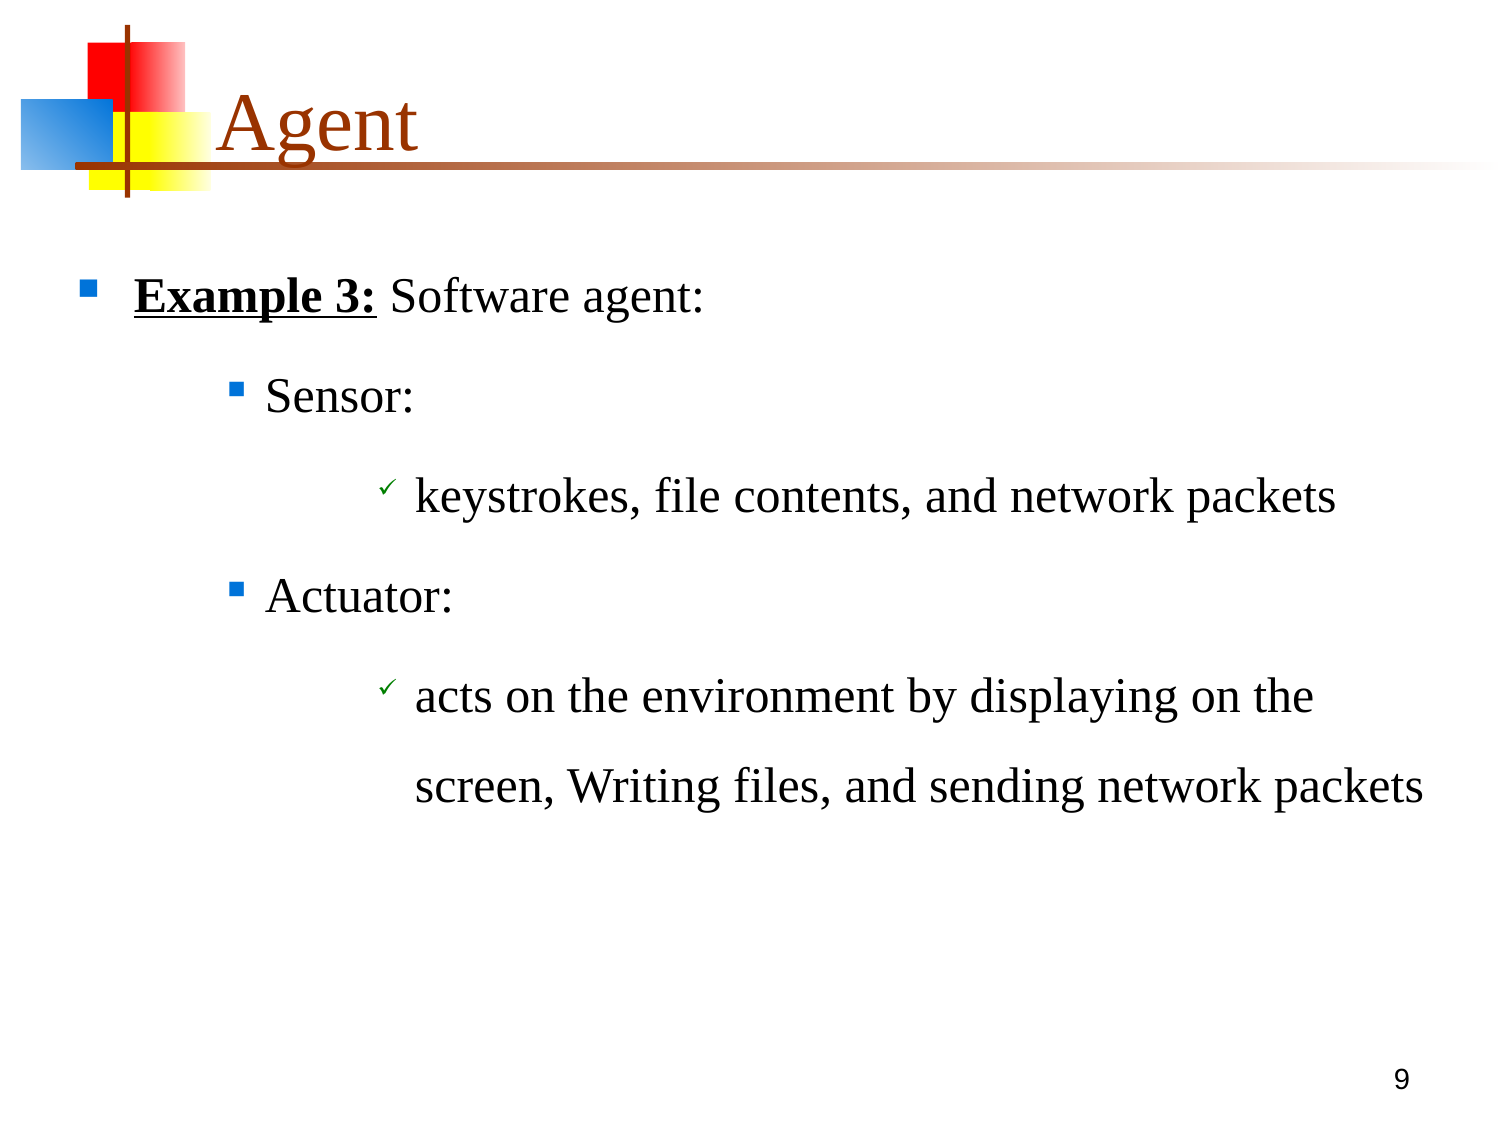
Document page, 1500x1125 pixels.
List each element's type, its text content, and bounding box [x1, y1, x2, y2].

title Agent [200, 37, 1479, 175]
slide_number 9 [1074, 1049, 1425, 1103]
list Example 3: Software agent: Sensor: keystrokes, file contents, and network packets Actuator: acts on the environment by displaying on the screen, Writing files, and sending network packets [62, 224, 1469, 1006]
